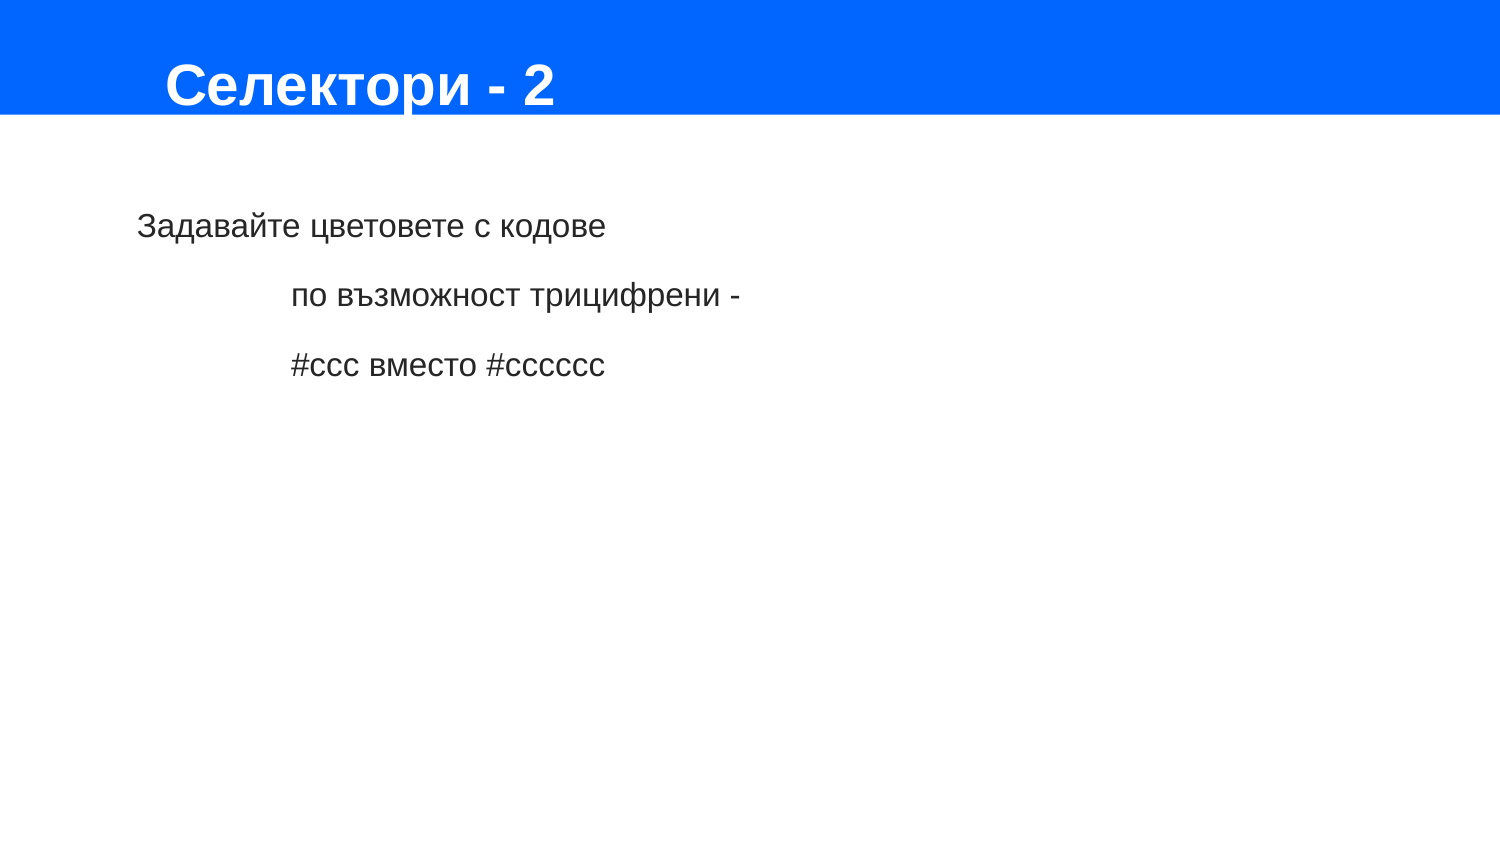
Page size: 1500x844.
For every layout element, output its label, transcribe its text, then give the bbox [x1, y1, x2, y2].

title Селектори - 2 [0, 0, 1500, 115]
list Задавайте цветовете с кодове по възможност трицифрени - #ccc вместо #cccccc [51, 189, 1447, 750]
